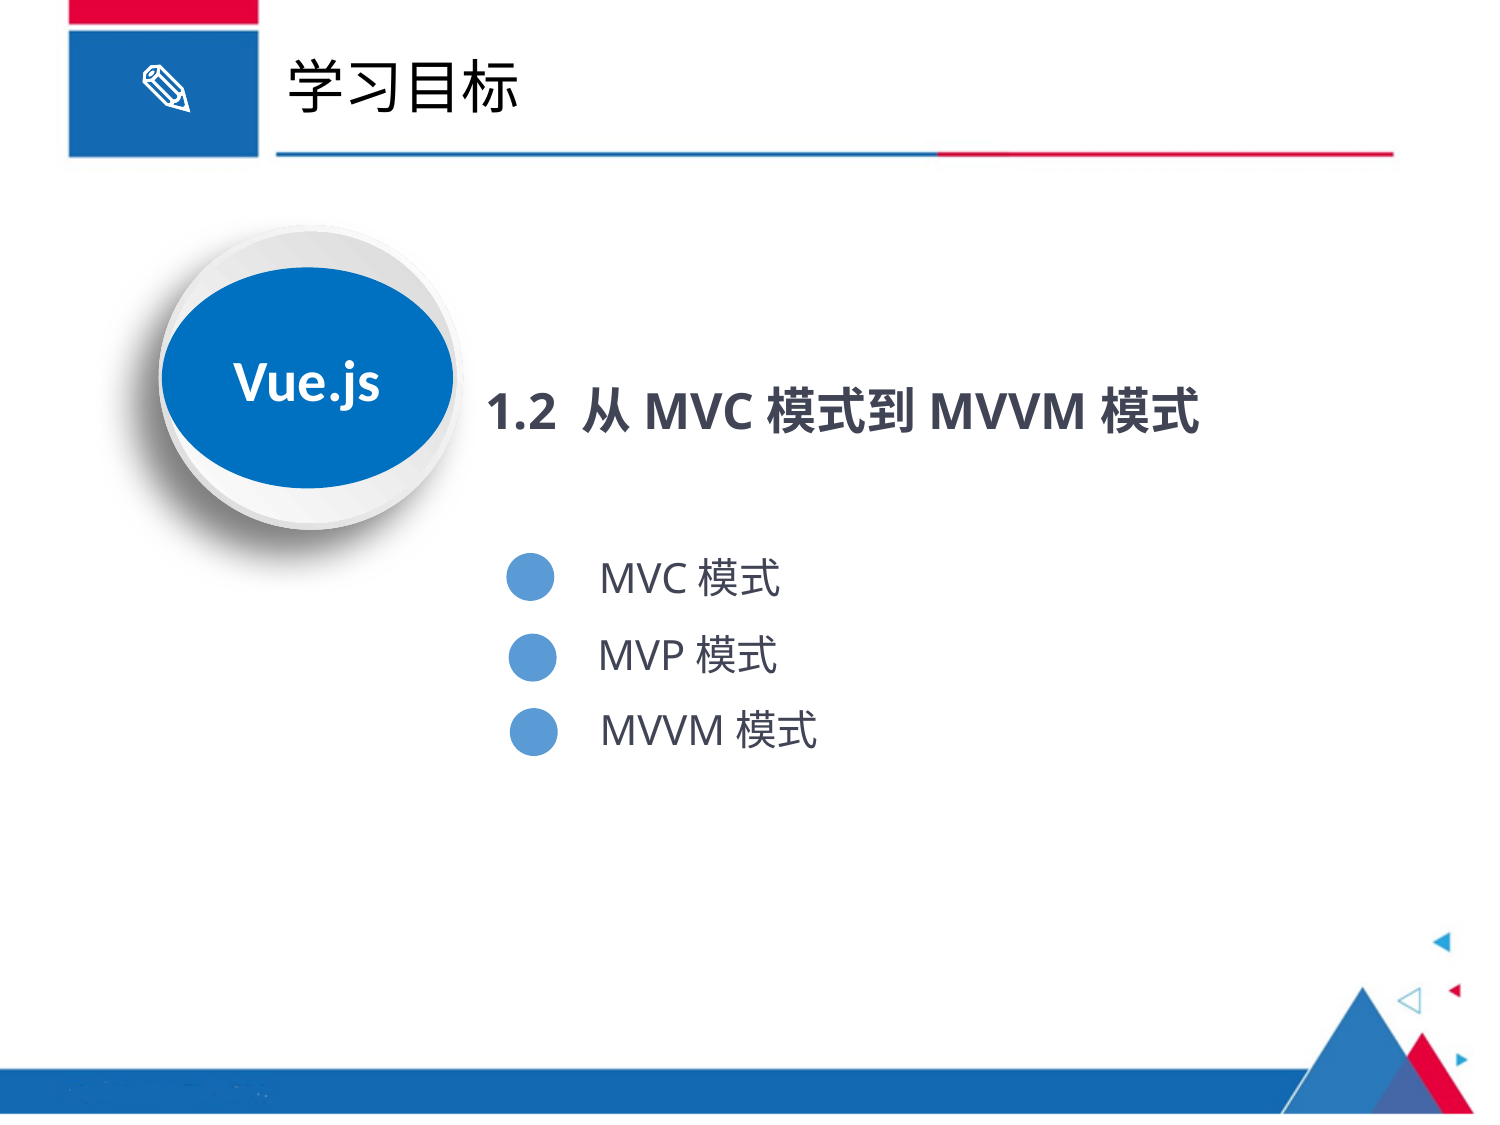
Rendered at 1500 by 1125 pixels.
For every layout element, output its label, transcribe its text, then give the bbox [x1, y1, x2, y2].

picture [0, 0, 1500, 1125]
text_box MVP模式 [582, 621, 794, 687]
text_box 1.2 从MVC模式到MVVM模式 [474, 374, 1212, 446]
text_box [508, 707, 559, 758]
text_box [158, 225, 464, 530]
text_box [507, 632, 558, 683]
text_box MVC模式 [584, 544, 797, 609]
title 学习目标 [271, 51, 1046, 153]
text_box MVVM模式 [584, 696, 834, 761]
text_box [505, 551, 556, 602]
